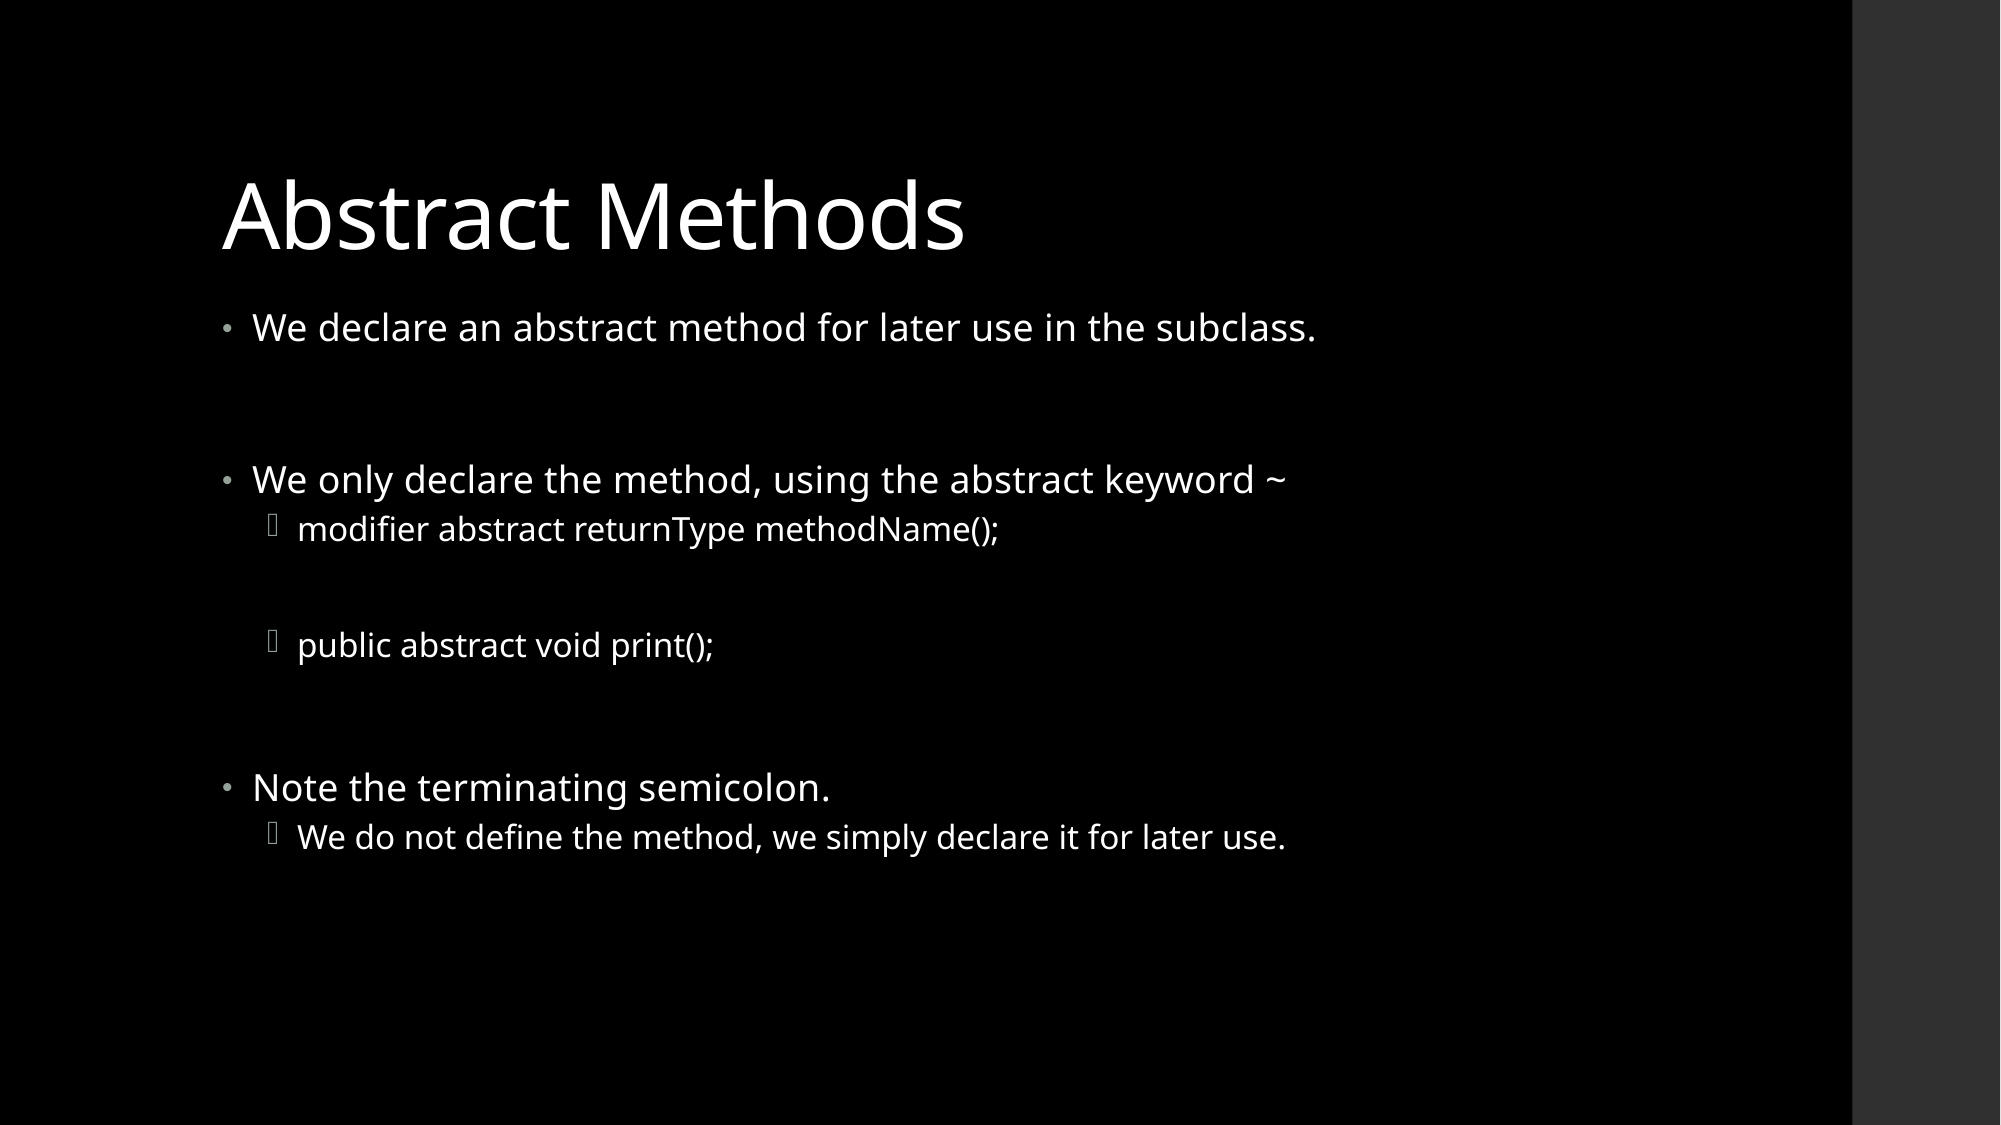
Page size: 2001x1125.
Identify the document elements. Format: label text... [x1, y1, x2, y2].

title Abstract Methods [206, 60, 1797, 278]
list We declare an abstract method for later use in the subclass. We only declare the method, using the abstract keyword ~ modifier abstract returnType methodName(); public abstract void print(); Note the terminating semicolon. We do not define the method, we simply declare it for later use. [206, 299, 1617, 1014]
